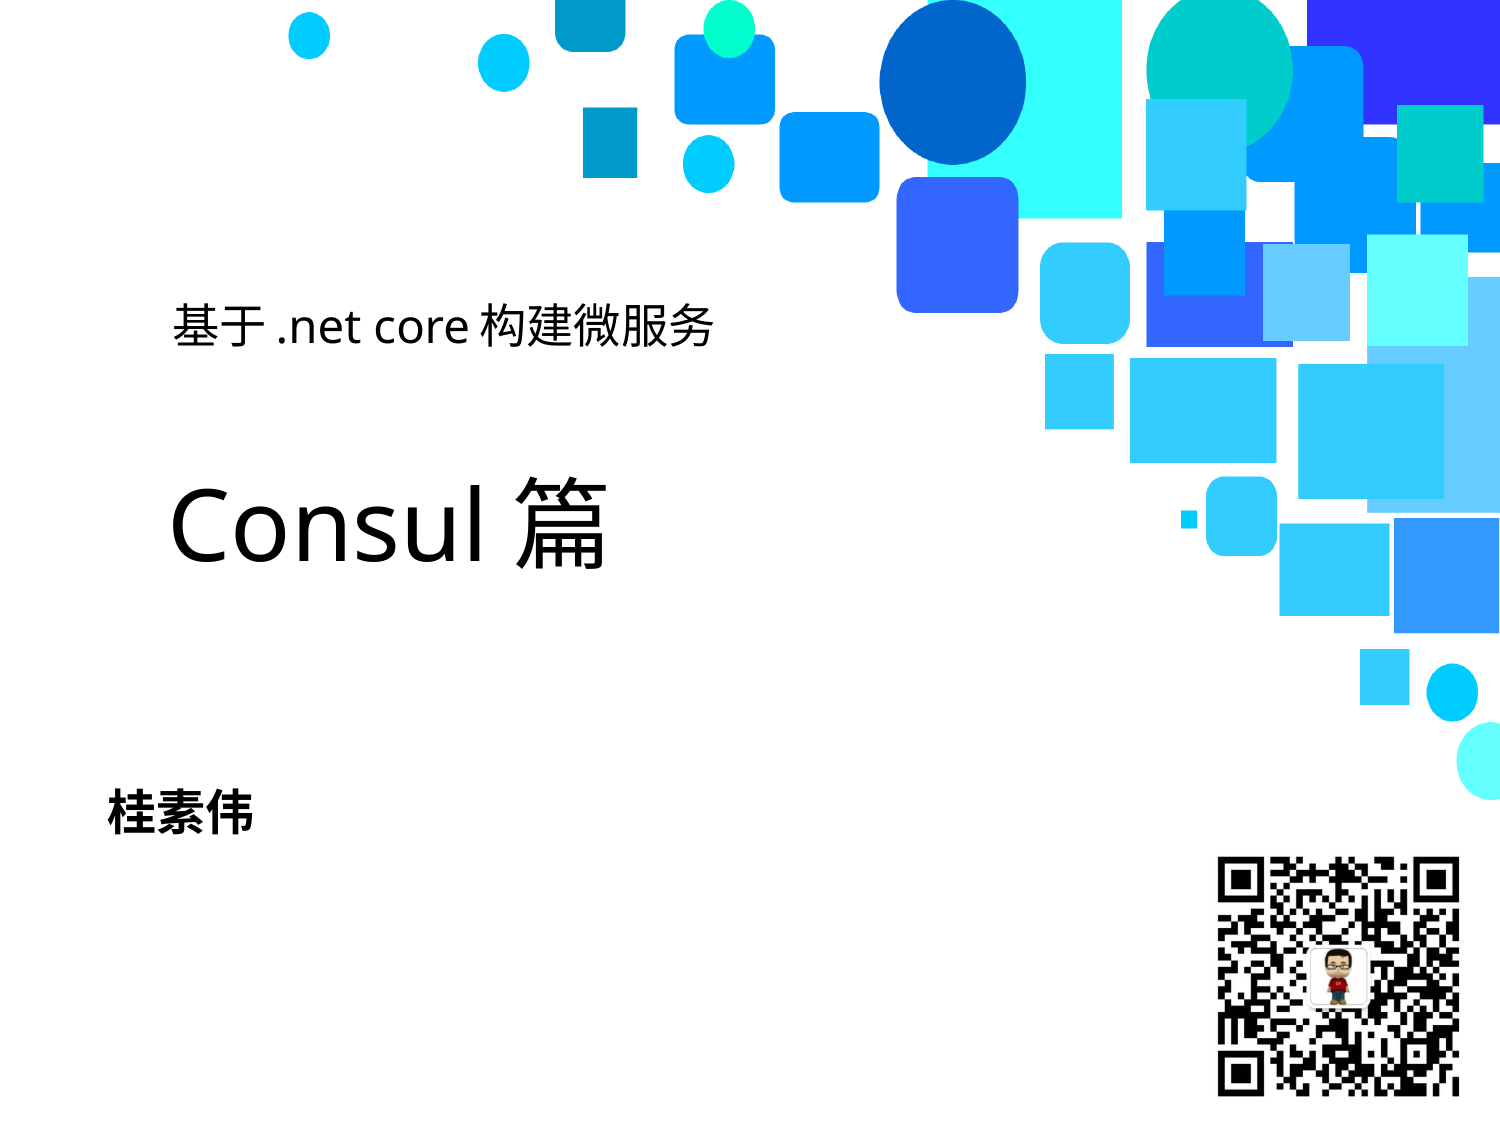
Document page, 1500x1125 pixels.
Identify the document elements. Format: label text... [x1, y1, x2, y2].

text_box Consul篇 [140, 421, 628, 591]
title 基于.net core构建微服务 [34, 261, 731, 361]
subtitle 桂素伟 [92, 780, 344, 850]
picture [0, 0, 1500, 1125]
